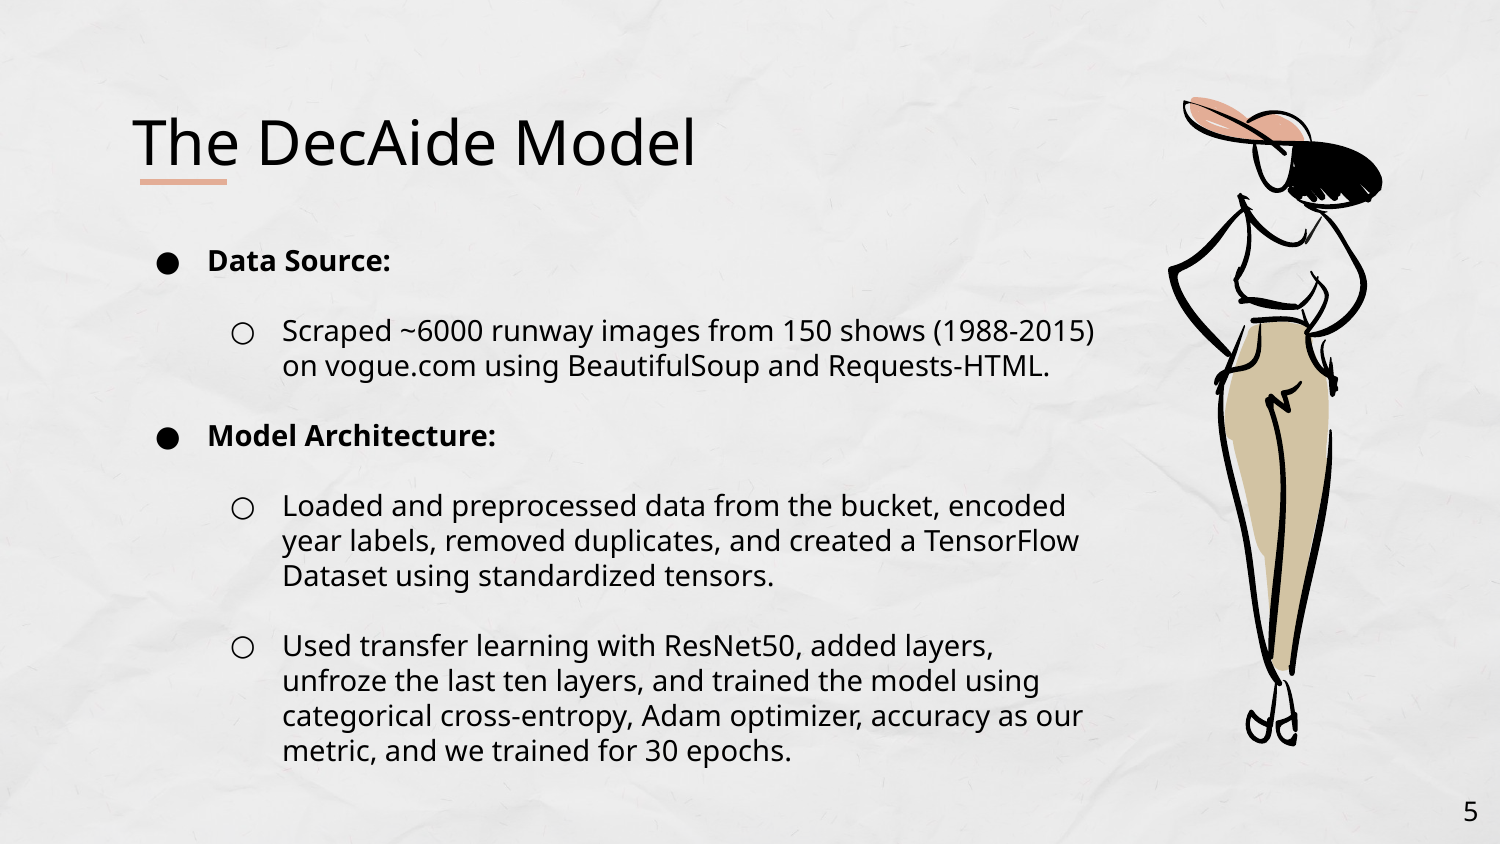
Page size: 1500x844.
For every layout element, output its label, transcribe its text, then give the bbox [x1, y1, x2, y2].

title The DecAide Model [116, 87, 1383, 182]
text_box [1167, 96, 1384, 747]
list Data Source: Scraped ~6000 runway images from 150 shows (1988-2015) on vogue.com using BeautifulSoup and Requests-HTML. Model Architecture: Loaded and preprocessed data from the bucket, encoded year labels, removed duplicates, and created a TensorFlow Dataset using standardized tensors. Used transfer learning with ResNet50, added layers, unfroze the last ten layers, and trained the model using categorical cross-entropy, Adam optimizer, accuracy as our metric, and we trained for 30 epochs. [116, 227, 1119, 789]
slide_number ‹#› [1403, 779, 1494, 844]
